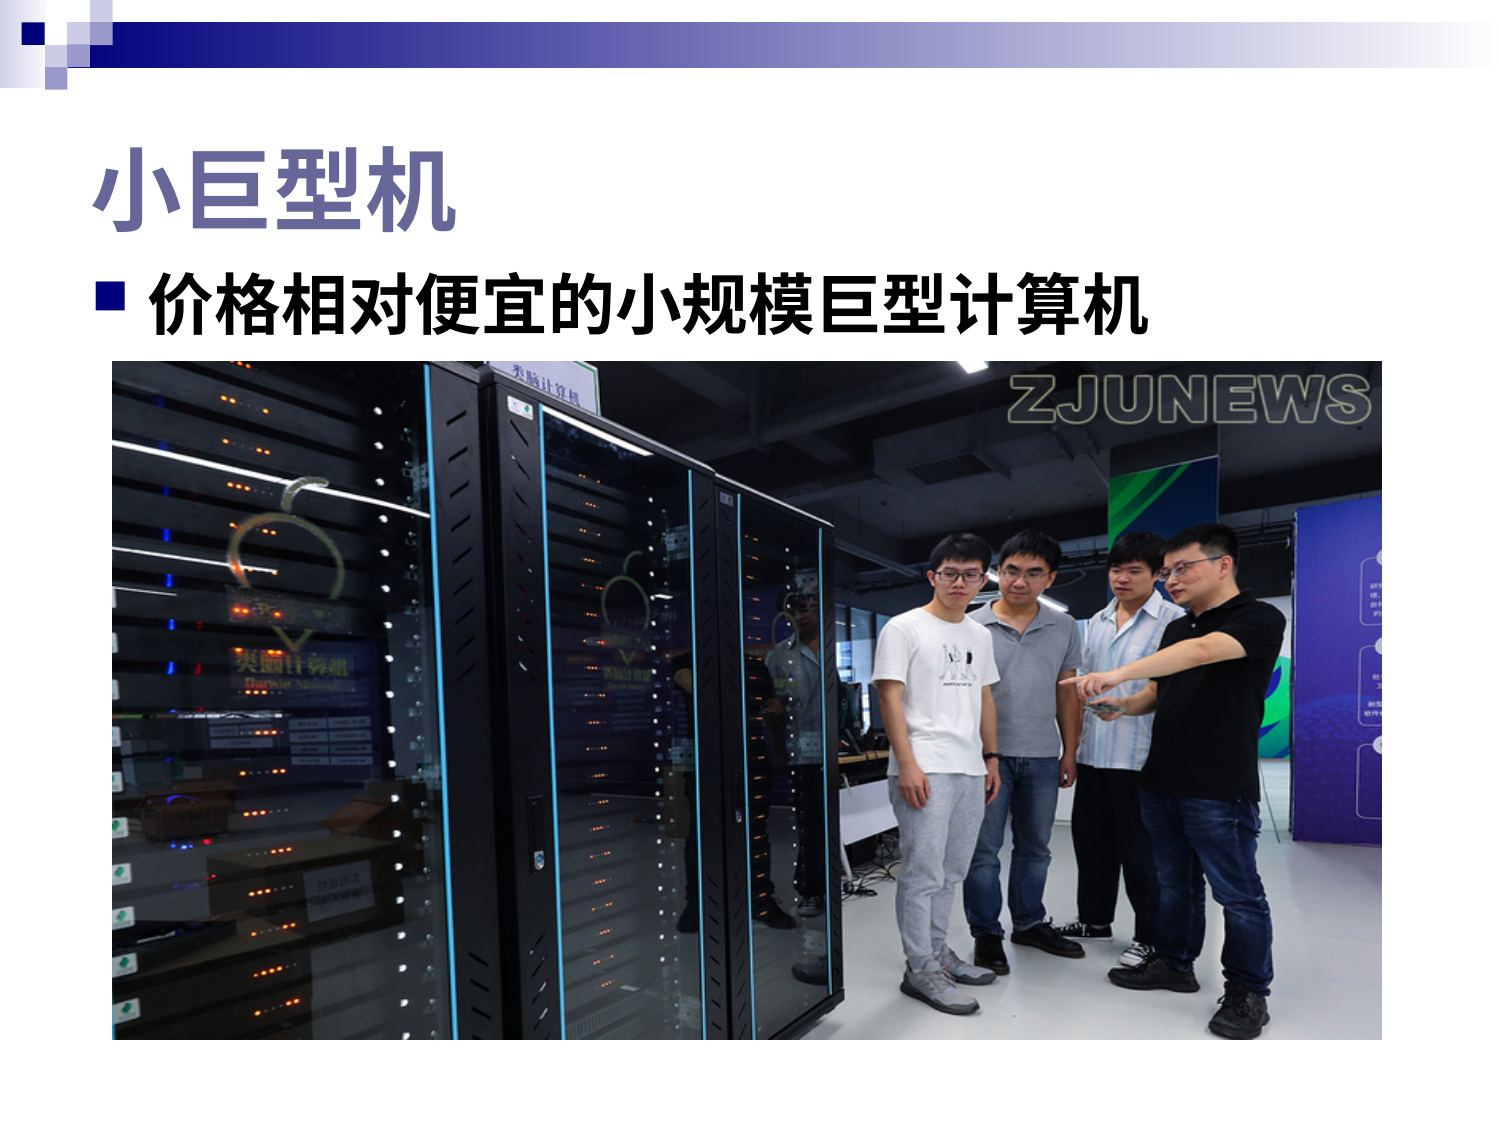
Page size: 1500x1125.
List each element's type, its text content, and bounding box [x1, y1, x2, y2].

list 价格相对便宜的小规模巨型计算机 [76, 255, 1427, 893]
title 小巨型机 [75, 75, 1425, 300]
picture [111, 361, 1382, 1040]
